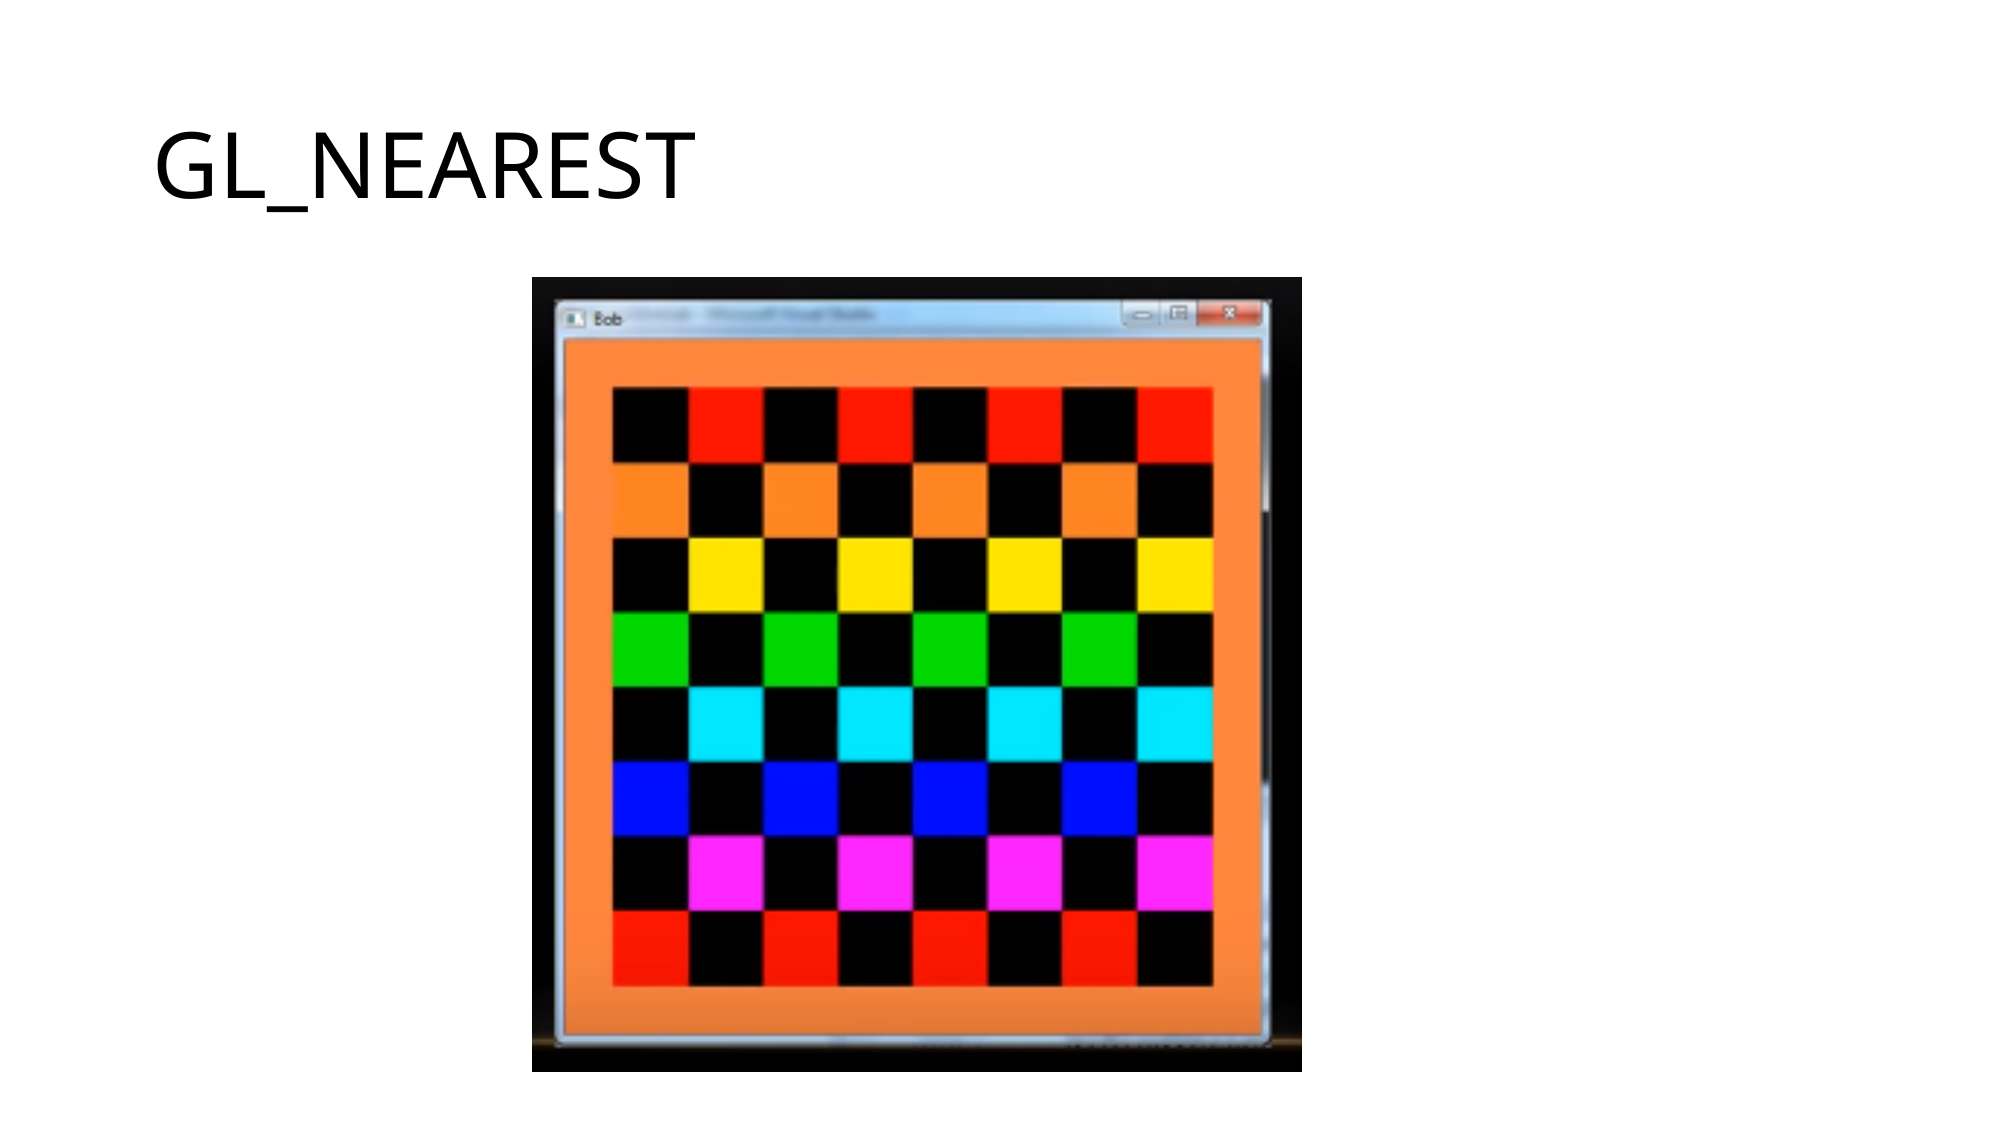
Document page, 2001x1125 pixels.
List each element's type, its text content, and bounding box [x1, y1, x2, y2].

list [532, 277, 1302, 1073]
title GL_NEAREST [137, 59, 1863, 278]
